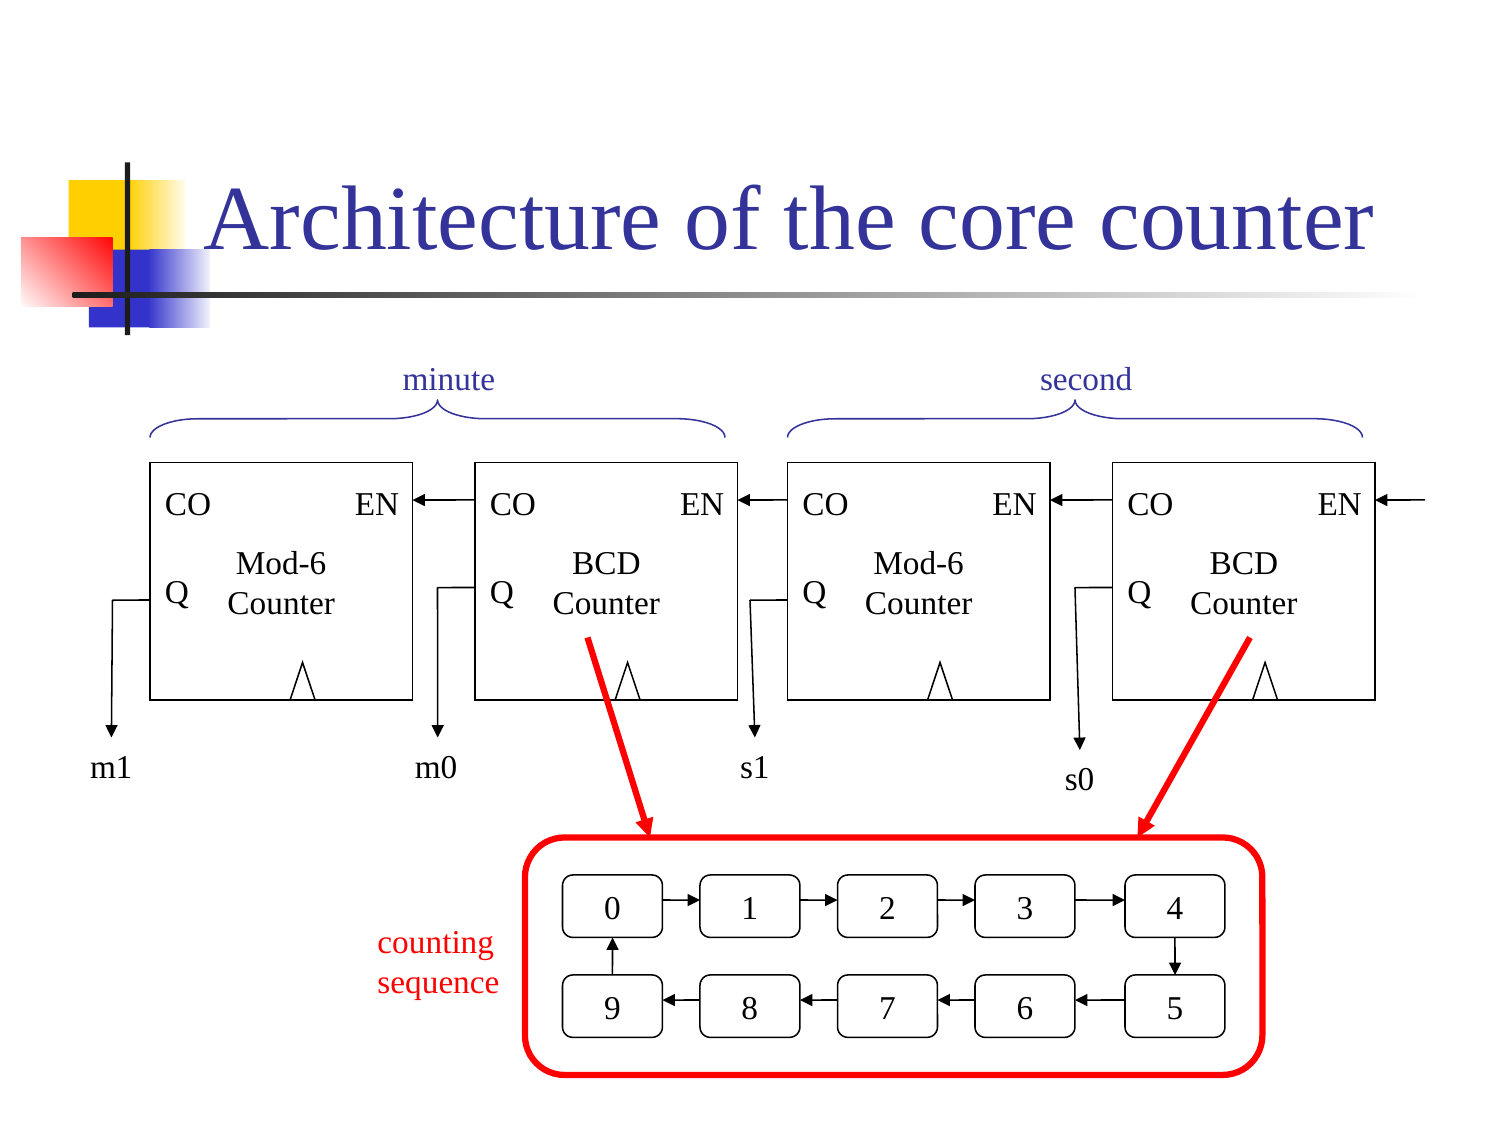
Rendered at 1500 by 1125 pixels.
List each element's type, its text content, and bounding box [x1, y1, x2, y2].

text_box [787, 349, 1363, 438]
title Architecture of the core counter [188, 35, 1468, 275]
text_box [74, 462, 1426, 806]
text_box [362, 637, 1263, 1076]
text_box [149, 349, 726, 438]
